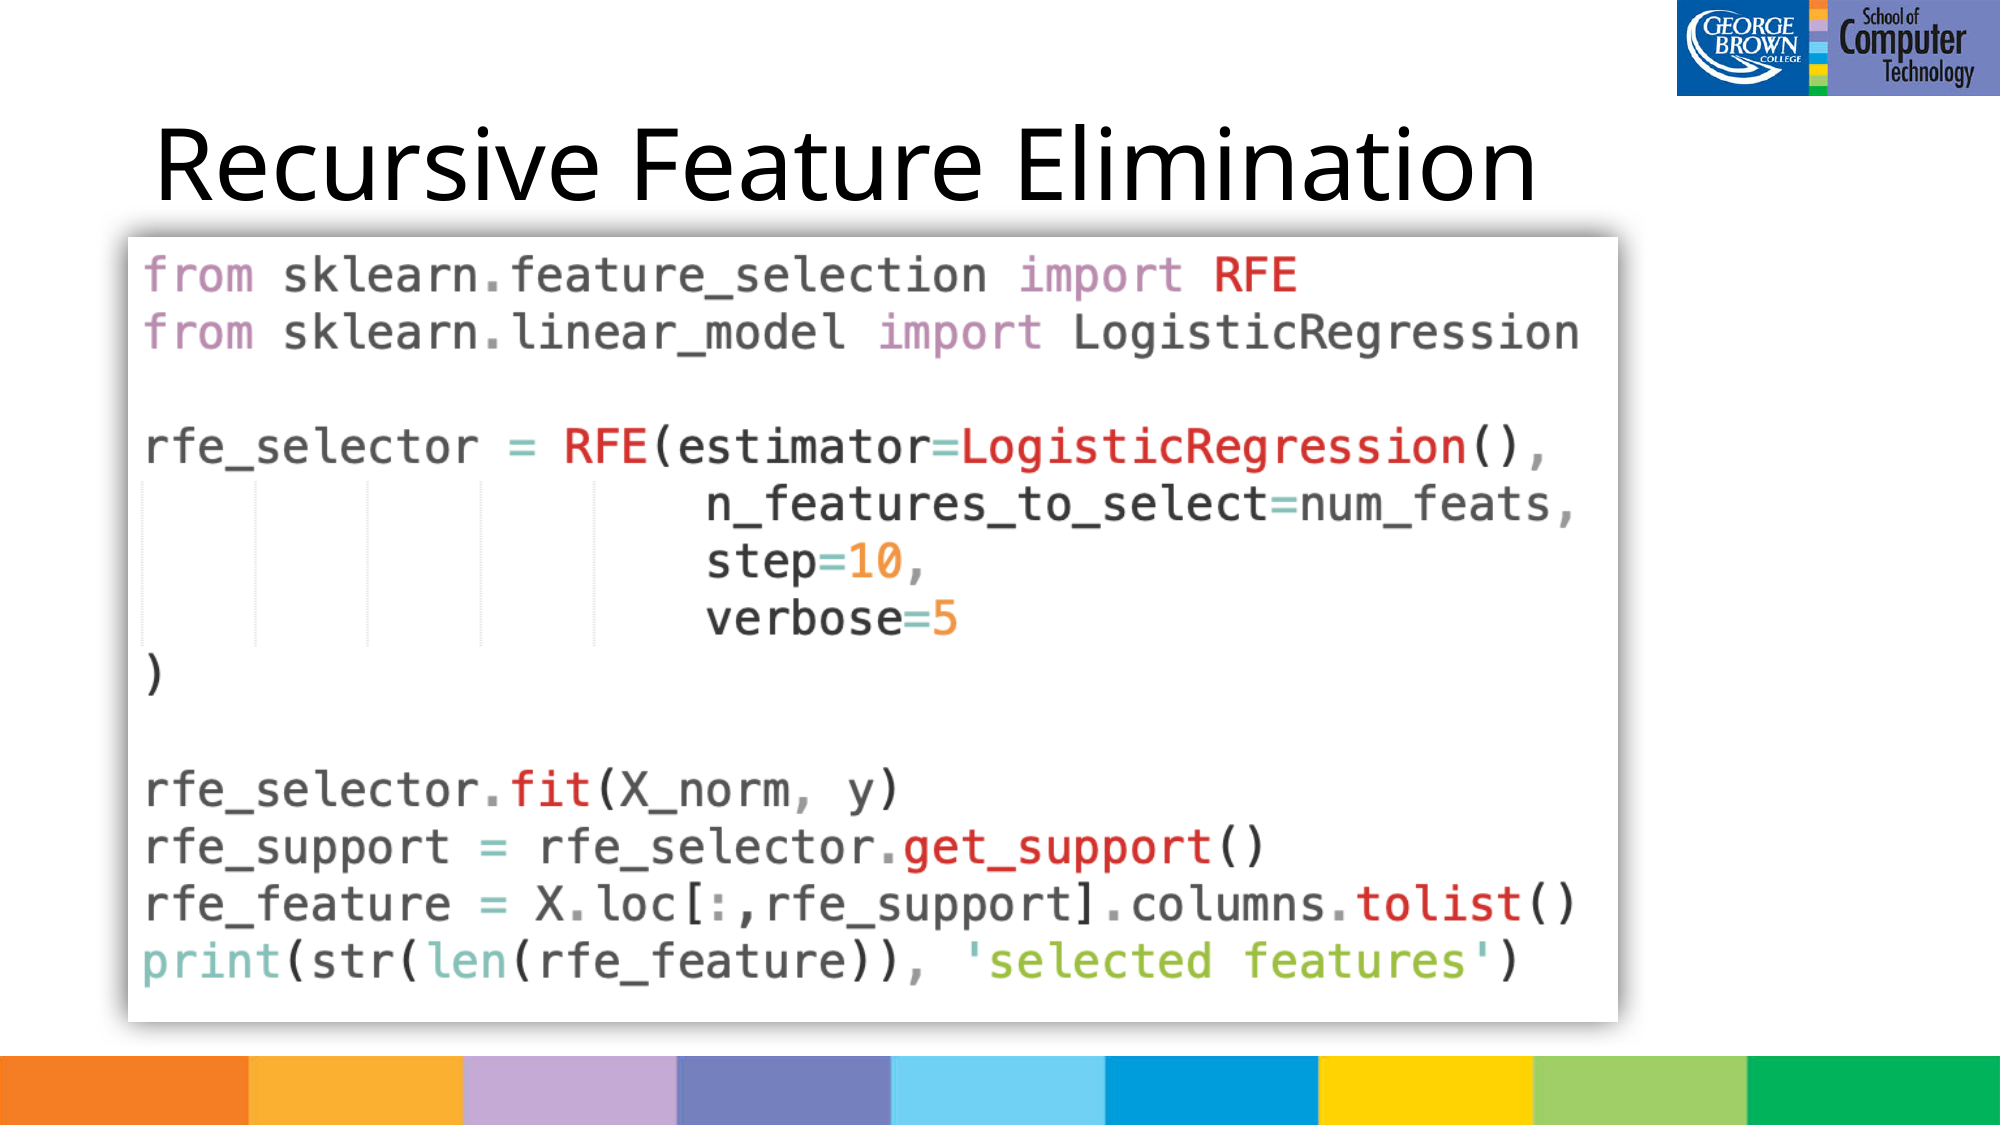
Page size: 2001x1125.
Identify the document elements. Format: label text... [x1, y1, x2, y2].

title Recursive Feature Elimination [137, 59, 1863, 278]
picture [128, 237, 1618, 1022]
picture [1677, 0, 2000, 96]
picture [1318, 1056, 2000, 1125]
picture [0, 1056, 1105, 1125]
